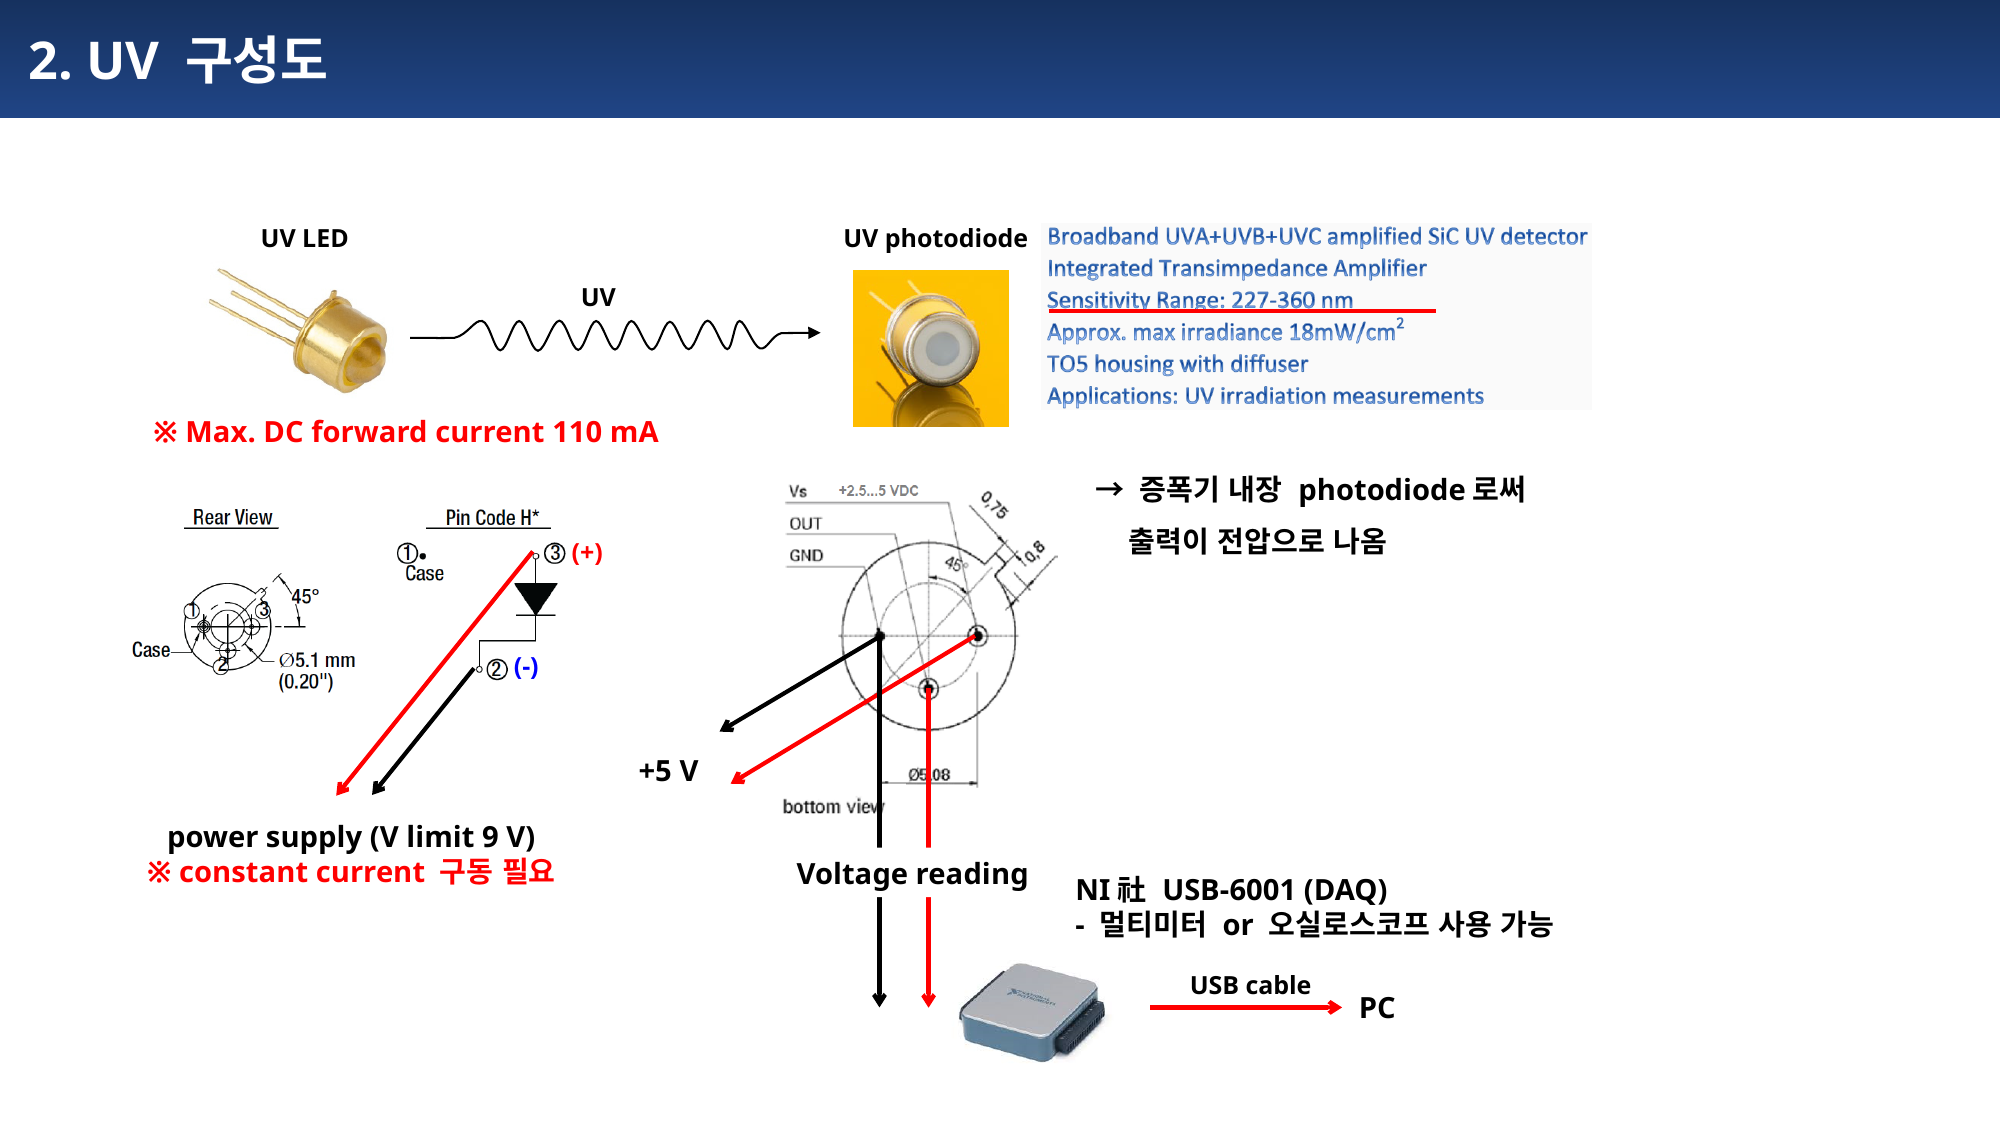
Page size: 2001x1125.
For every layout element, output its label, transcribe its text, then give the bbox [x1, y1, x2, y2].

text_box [131, 214, 1584, 1033]
text_box 2. UV 구성도 [0, 0, 2000, 118]
picture [946, 941, 1114, 1069]
picture [1584, 223, 1592, 410]
